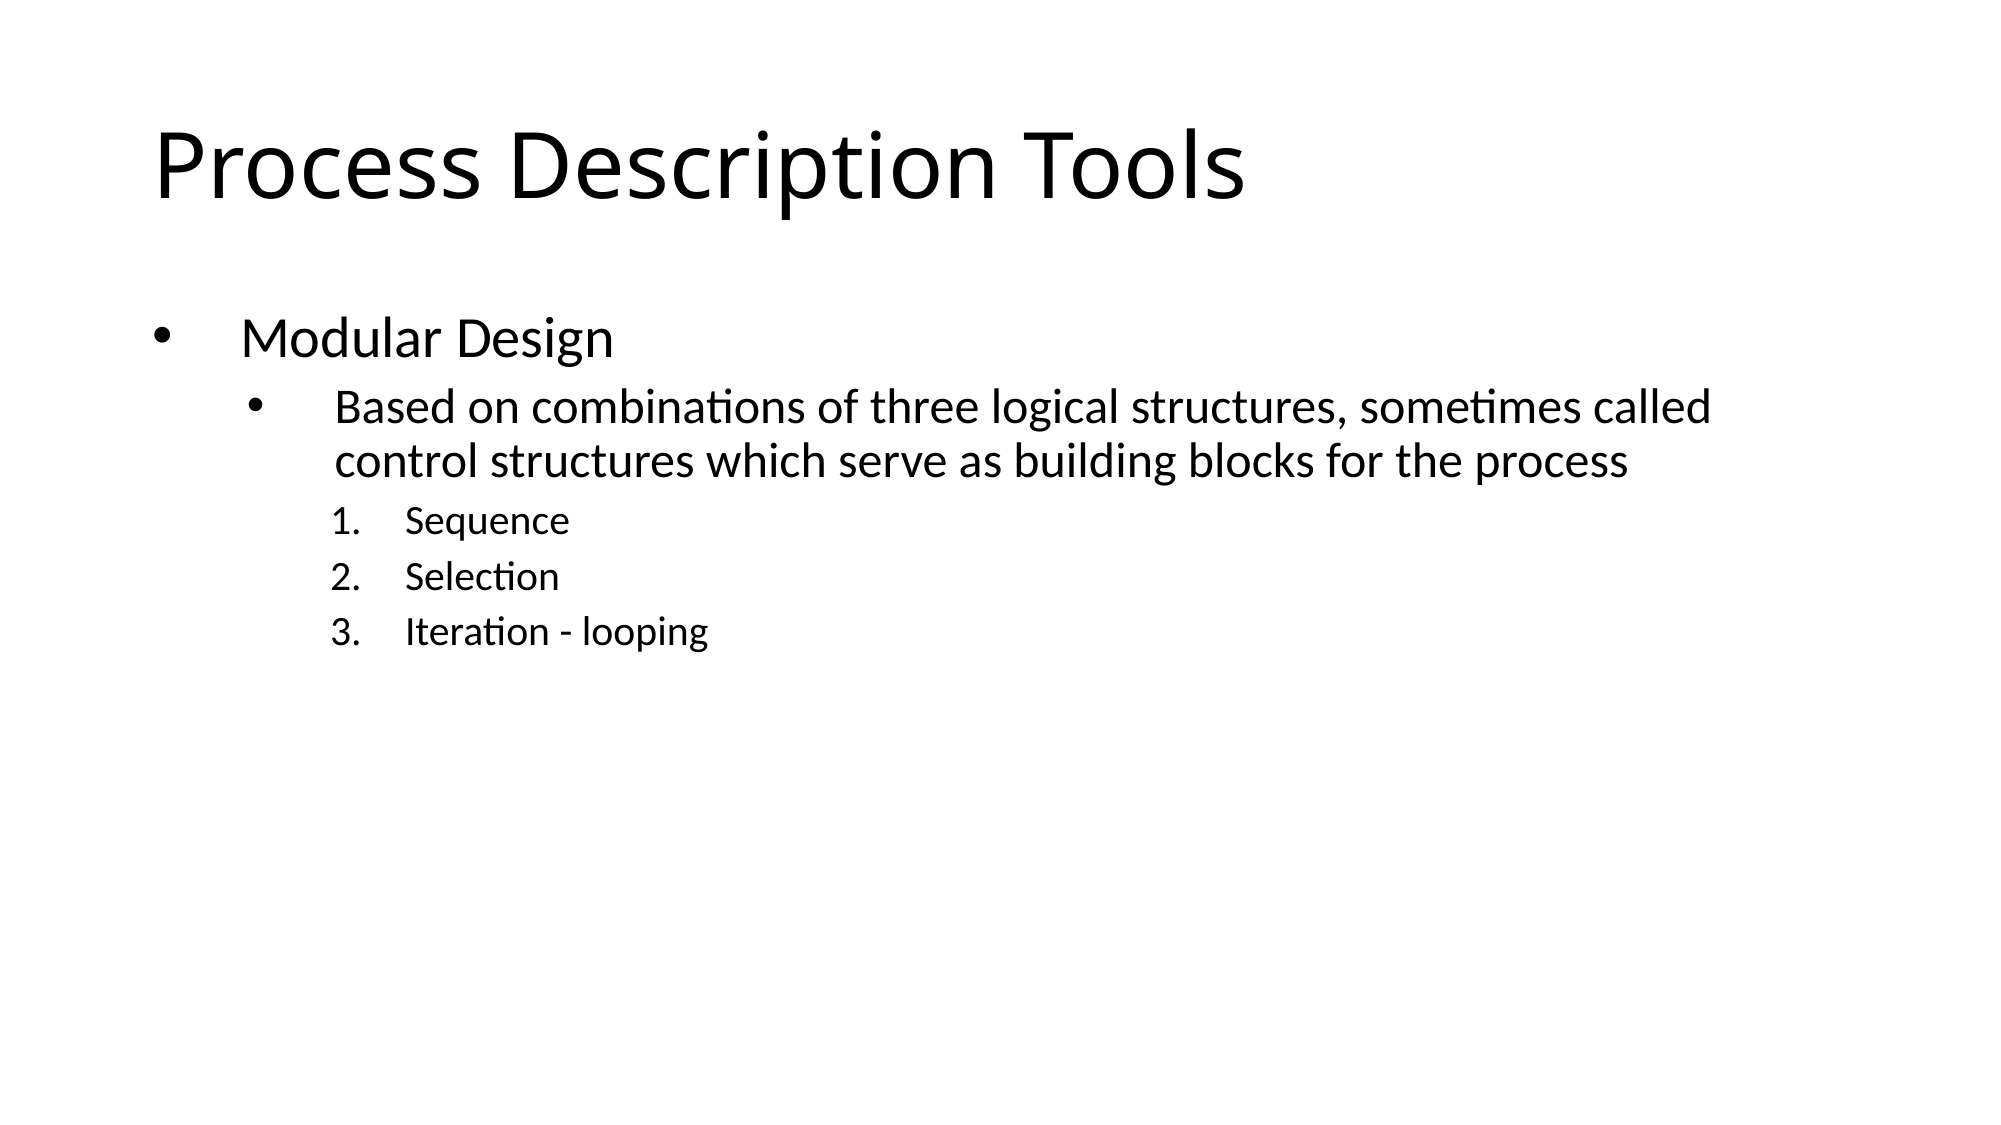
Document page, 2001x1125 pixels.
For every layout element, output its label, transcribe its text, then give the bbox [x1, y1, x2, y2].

list Modular Design Based on combinations of three logical structures, sometimes called control structures which serve as building blocks for the process Sequence Selection Iteration - looping [137, 299, 1863, 1014]
title Process Description Tools [137, 59, 1863, 278]
